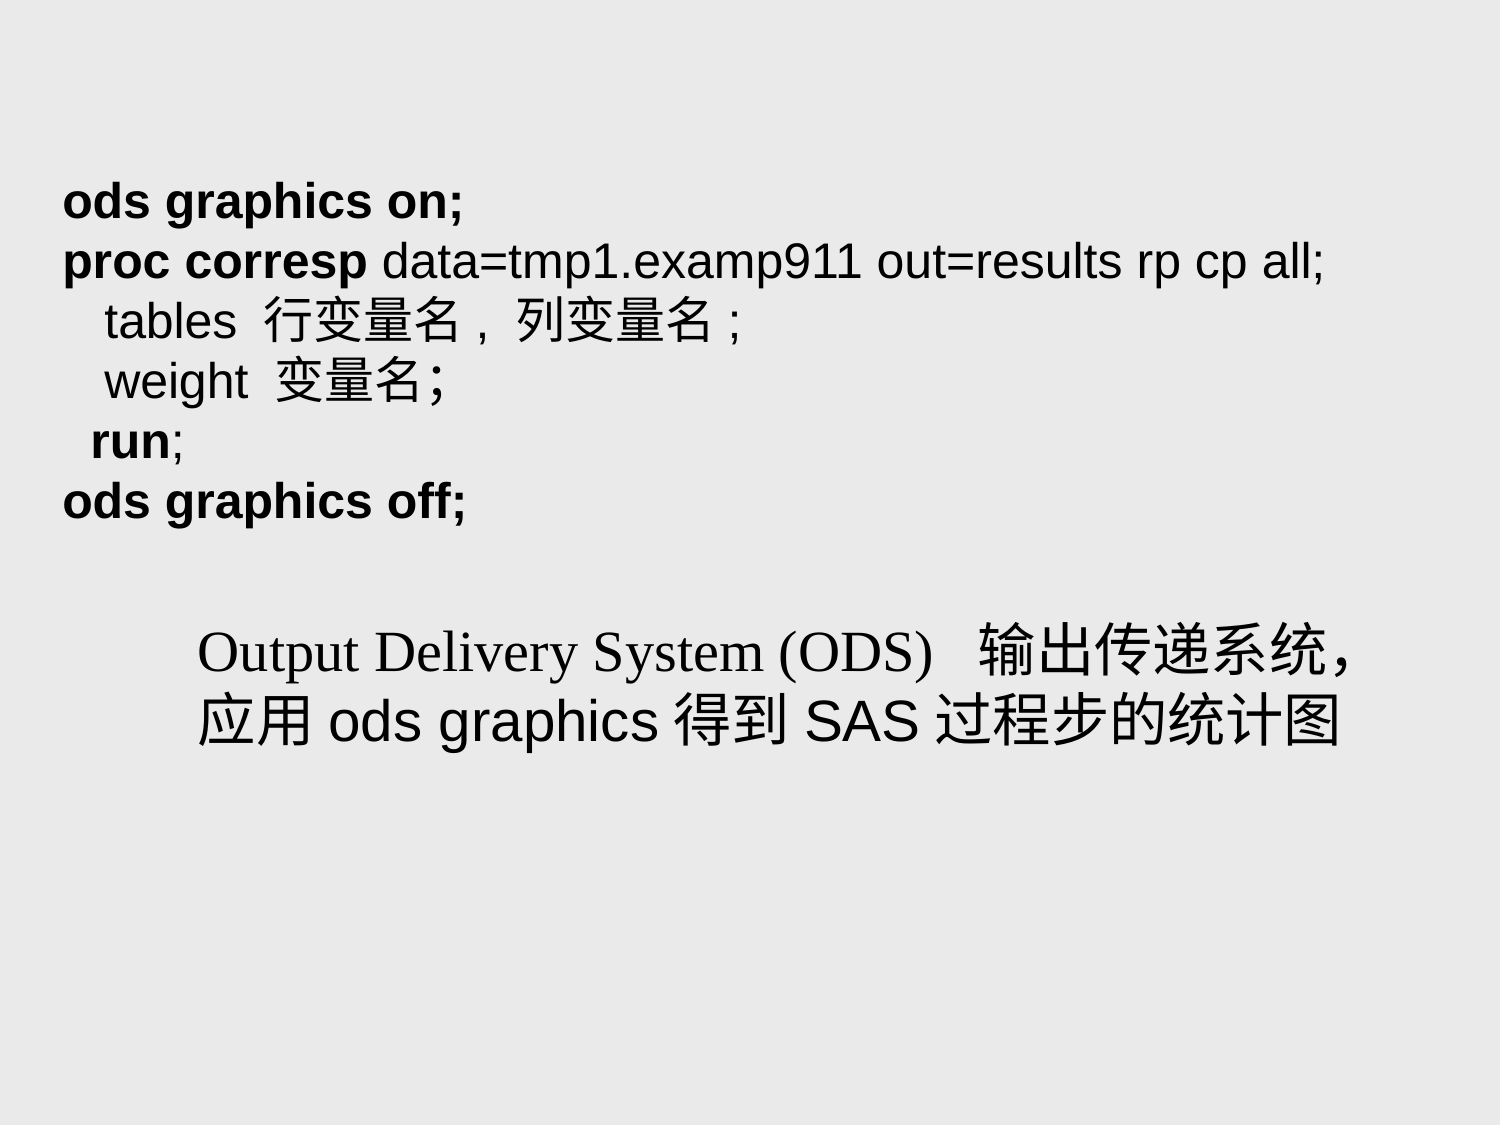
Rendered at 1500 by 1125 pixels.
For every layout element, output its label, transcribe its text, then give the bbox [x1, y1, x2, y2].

text_box Output Delivery System (ODS) 输出传递系统，应用ods graphics得到SAS过程步的统计图 [183, 605, 1412, 761]
text_box ods graphics on; proc corresp data=tmp1.examp911 out=results rp cp all; tables 行变量名, 列变量名; weight 变量名； run; ods graphics off; [47, 160, 1430, 596]
